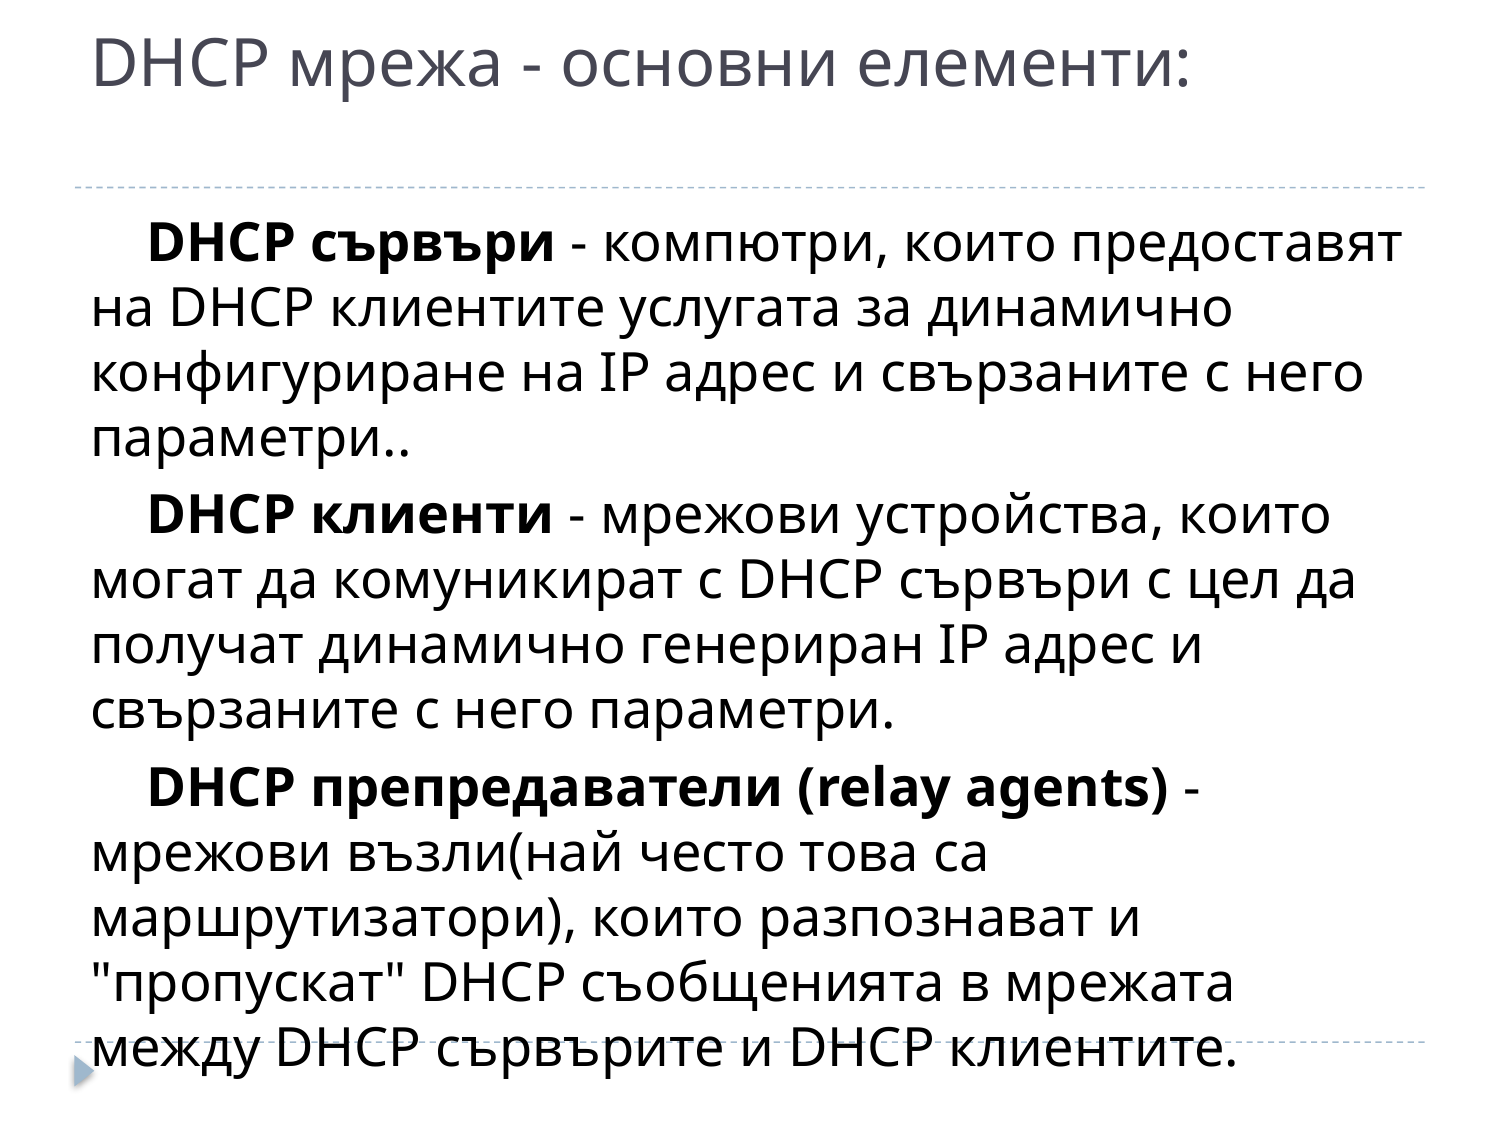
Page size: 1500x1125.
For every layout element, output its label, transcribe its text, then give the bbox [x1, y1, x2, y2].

list DHCP сървъри - компютри, които предоставят на DHCP клиентите услугата за динамично конфигуриране на IP адрес и свързаните с него параметри.. DHCP клиенти - мрежови устройства, които могат да комуникират с DHCP сървъри с цел да получат динамично генериран IP адрес и свързаните с него параметри. DHCP препредаватели (relay agents) - мрежови възли(най често това са маршрутизатори), които разпознават и "пропускат" DHCP съобщенията в мрежата между DHCP сървърите и DHCP клиентите. [75, 200, 1425, 1010]
title DHCP мрежа - основни елементи: [75, 24, 1425, 188]
